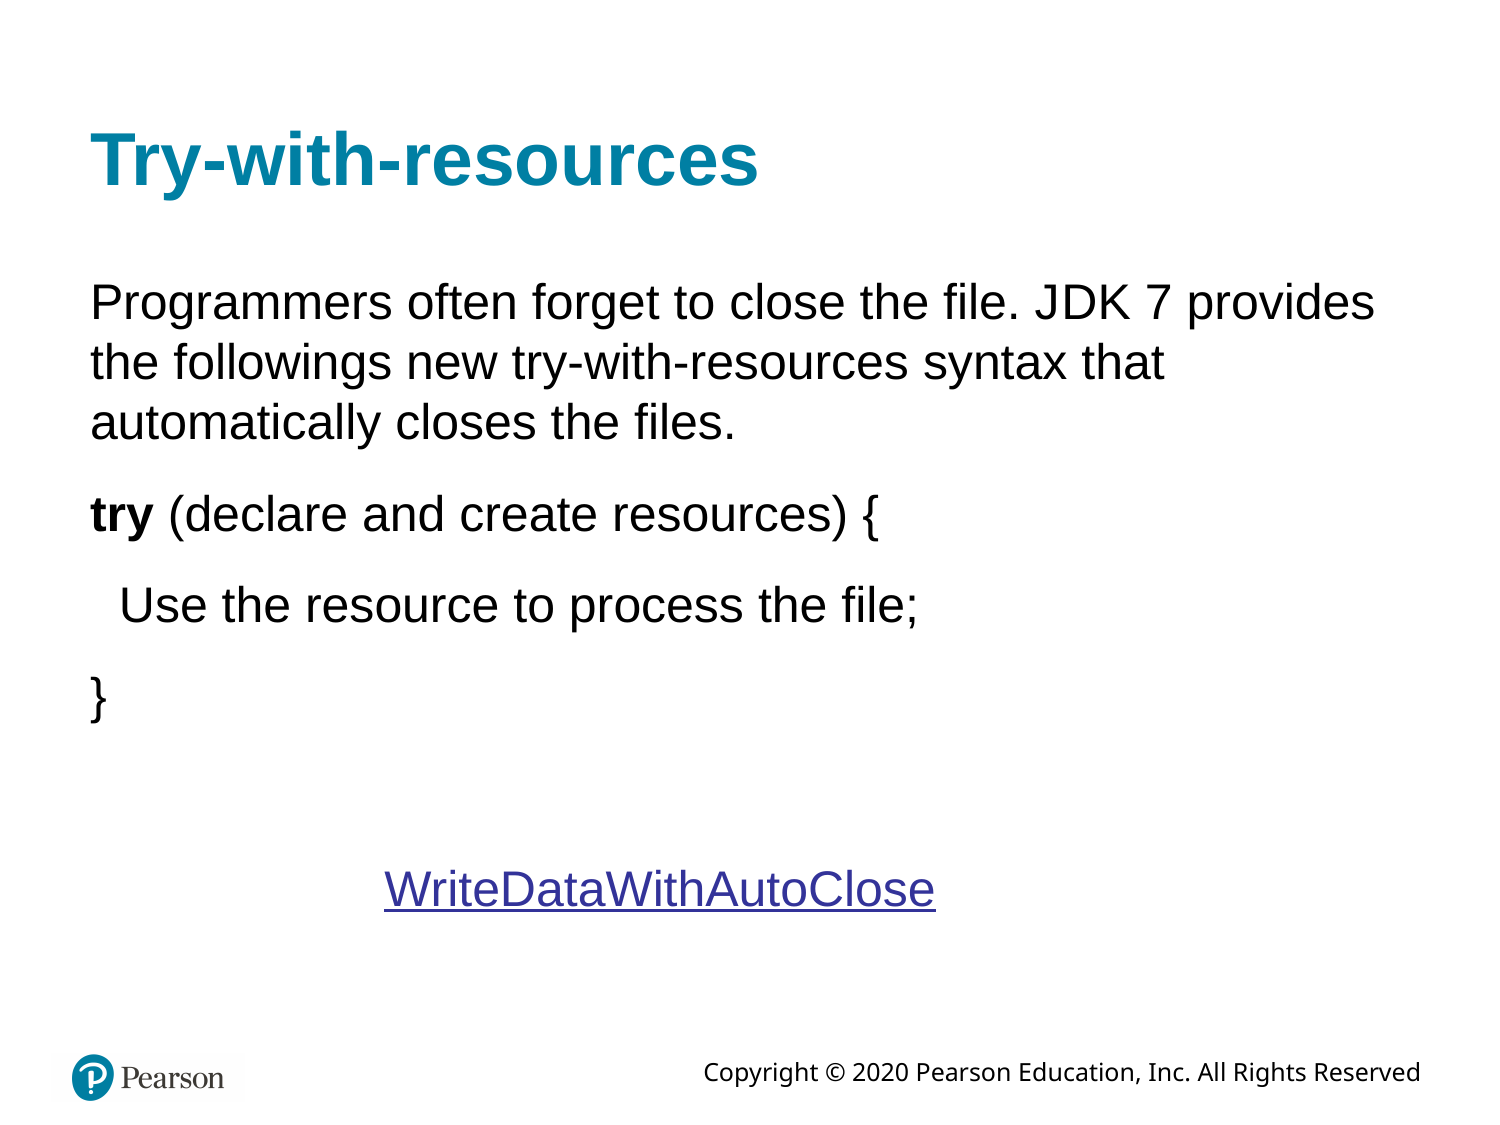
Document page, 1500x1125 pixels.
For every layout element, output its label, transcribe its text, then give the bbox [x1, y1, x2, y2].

title Try-with-resources [75, 35, 1425, 216]
list Programmers often forget to close the file. J D K 7 provides the followings new try-with-resources syntax that automatically closes the files. try (declare and create resources) { Use the resource to process the file; } [75, 254, 1425, 765]
picture [51, 1053, 245, 1102]
list WriteDataWithAutoClose [369, 841, 978, 937]
